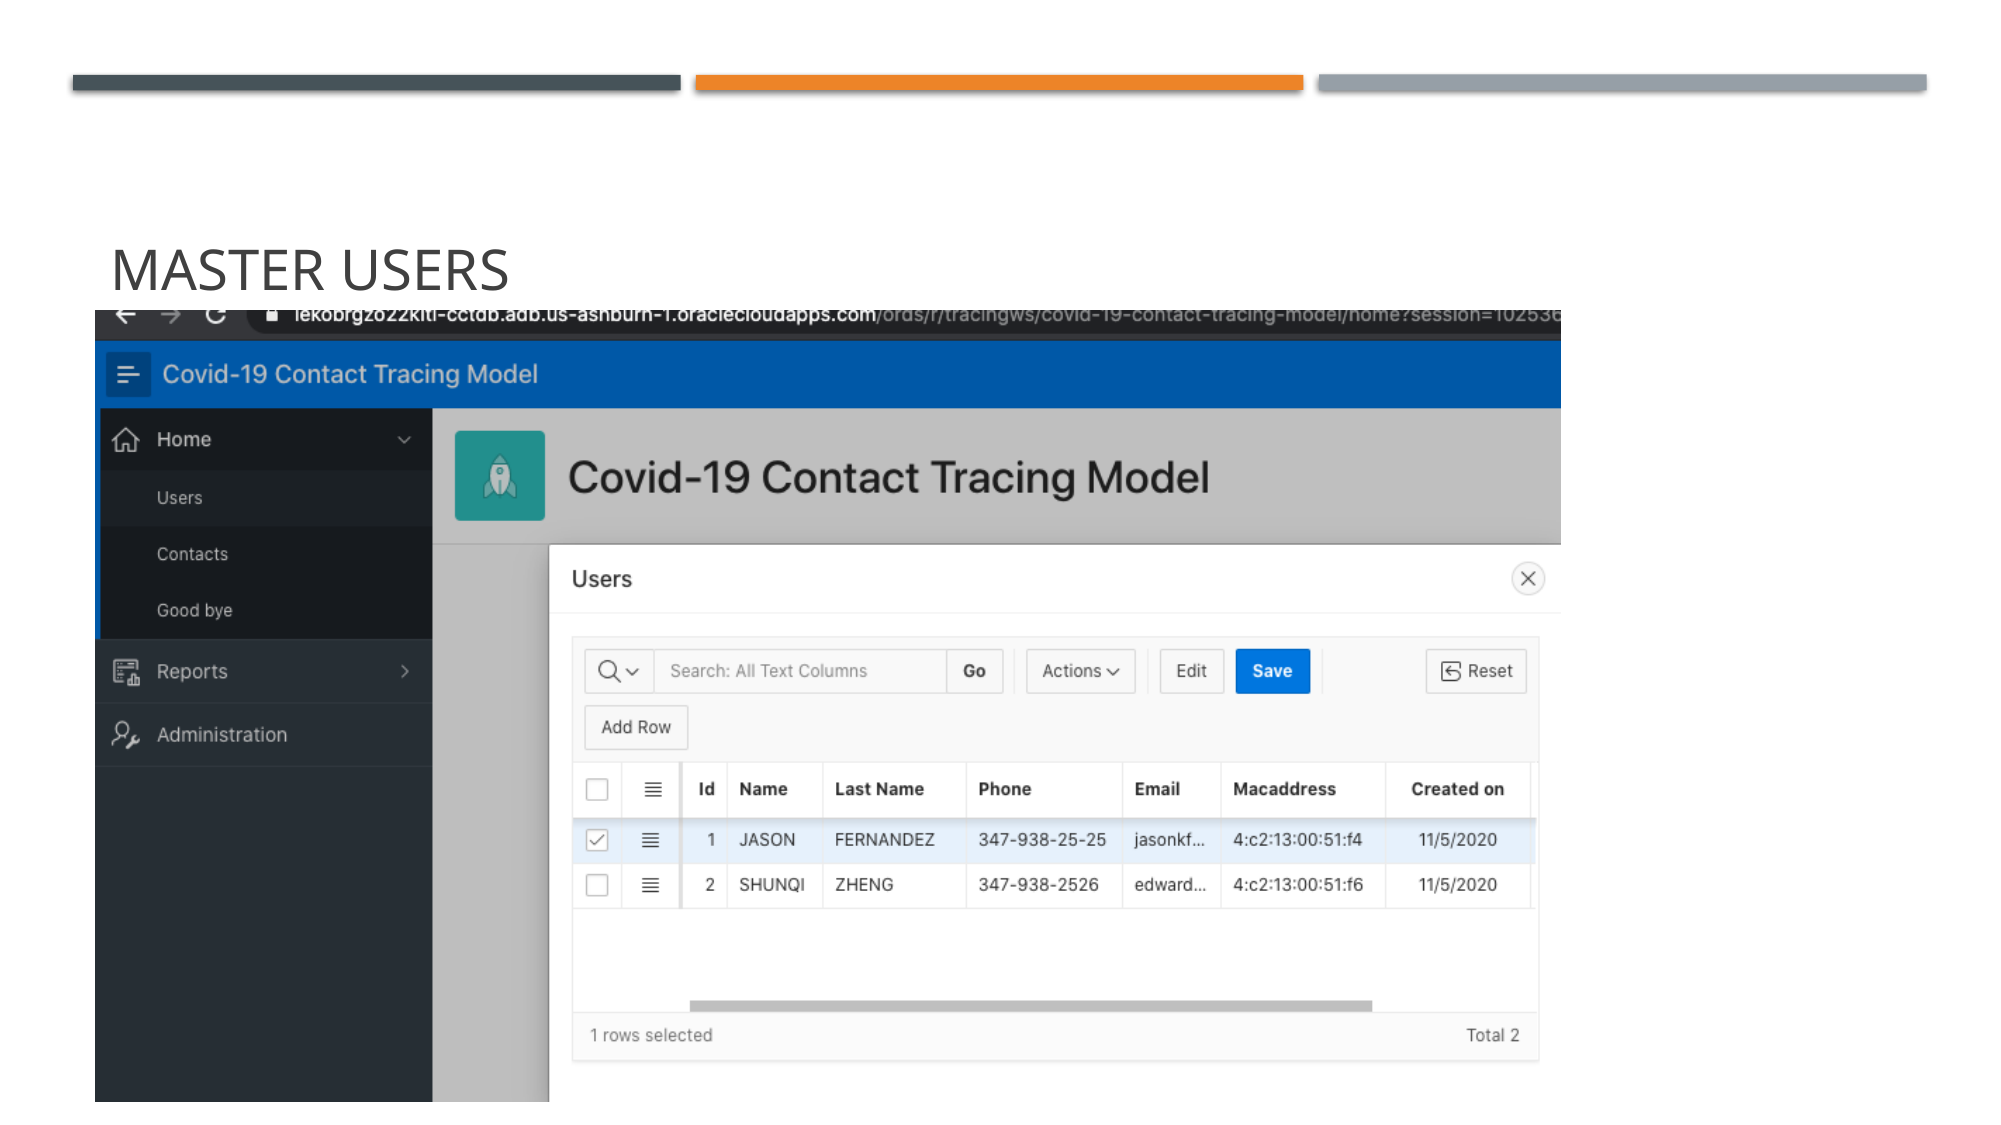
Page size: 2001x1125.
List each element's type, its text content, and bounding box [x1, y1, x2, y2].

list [94, 309, 1562, 1103]
title Master users [95, 115, 1905, 311]
